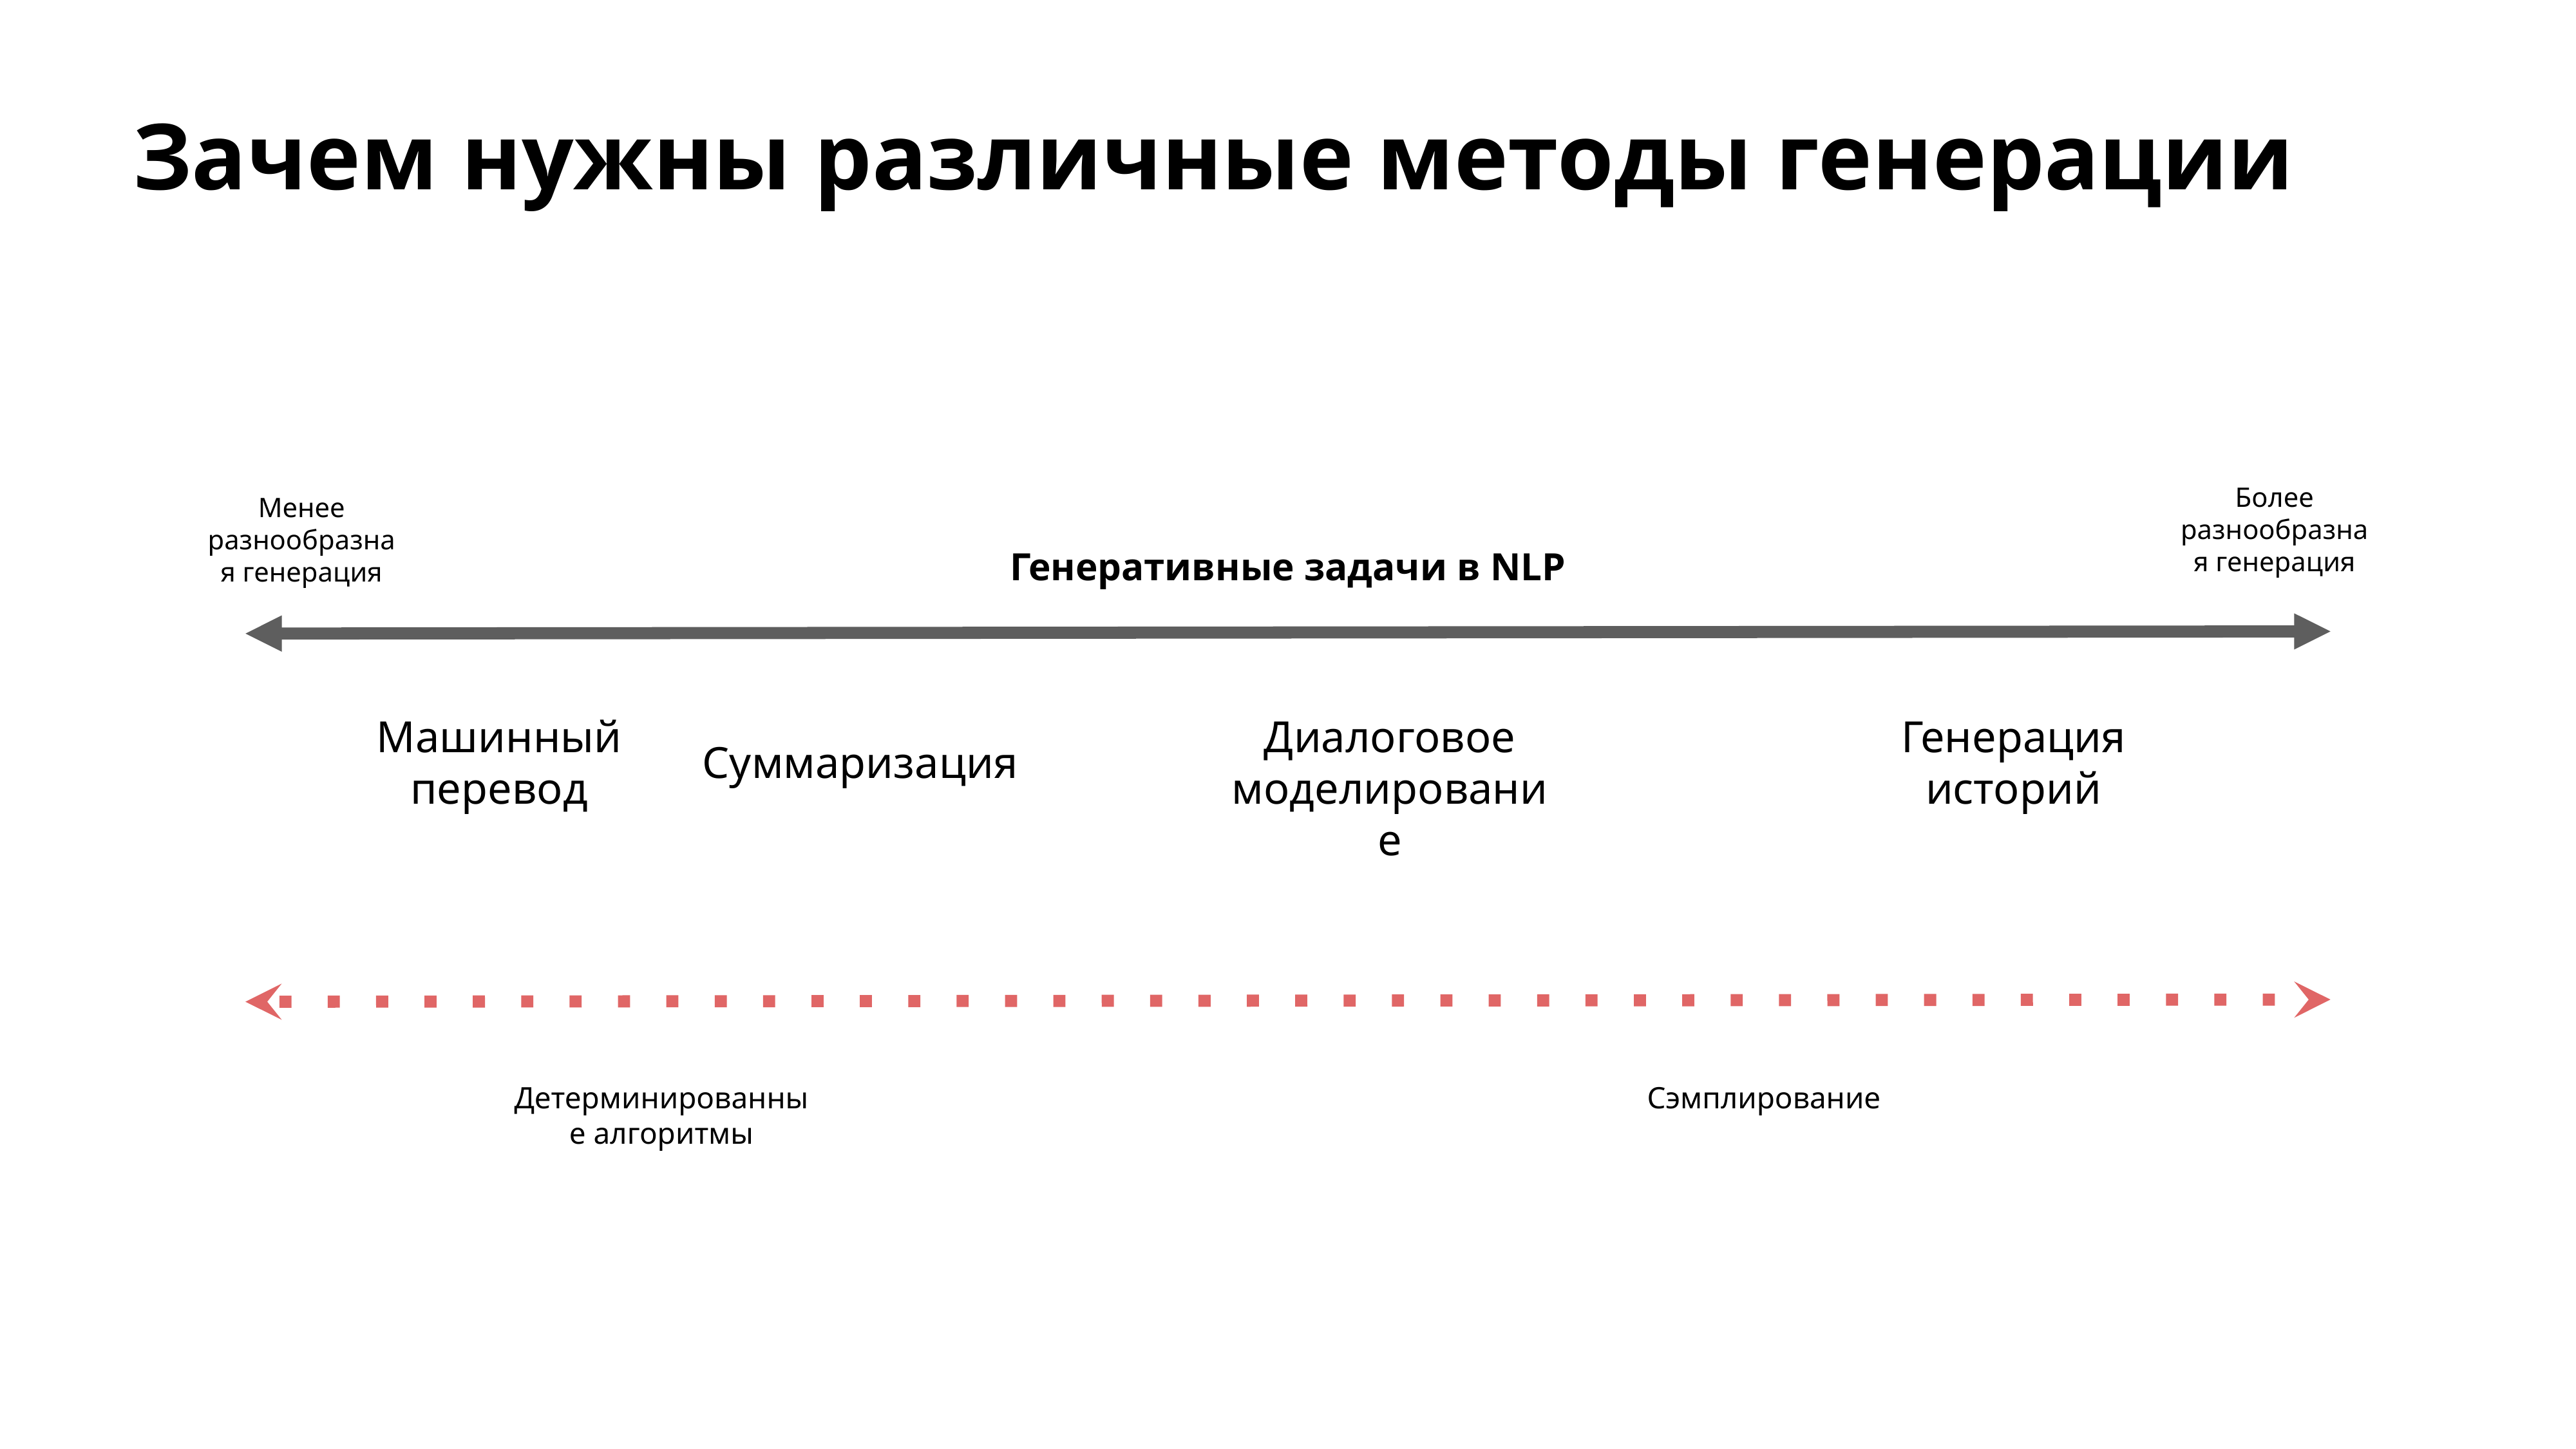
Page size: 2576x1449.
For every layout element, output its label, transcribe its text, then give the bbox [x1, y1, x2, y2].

text_box Детерминированные алгоритмы [502, 1070, 821, 1160]
text_box Машинный перевод [350, 699, 649, 822]
text_box Менее разнообразная генерация [193, 480, 410, 597]
text_box Генерация историй [1841, 699, 2186, 822]
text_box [245, 631, 2331, 634]
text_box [245, 999, 2331, 1002]
text_box Диалоговое моделирование [1217, 699, 1562, 874]
text_box Более разнообразная генерация [2166, 471, 2383, 587]
text_box Сэмплирование [1605, 1070, 1924, 1125]
text_box Суммаризация [688, 725, 1033, 797]
title Зачем нужны различные методы генерации [127, 114, 2449, 266]
text_box Генеративные задачи в NLP [971, 533, 1605, 598]
